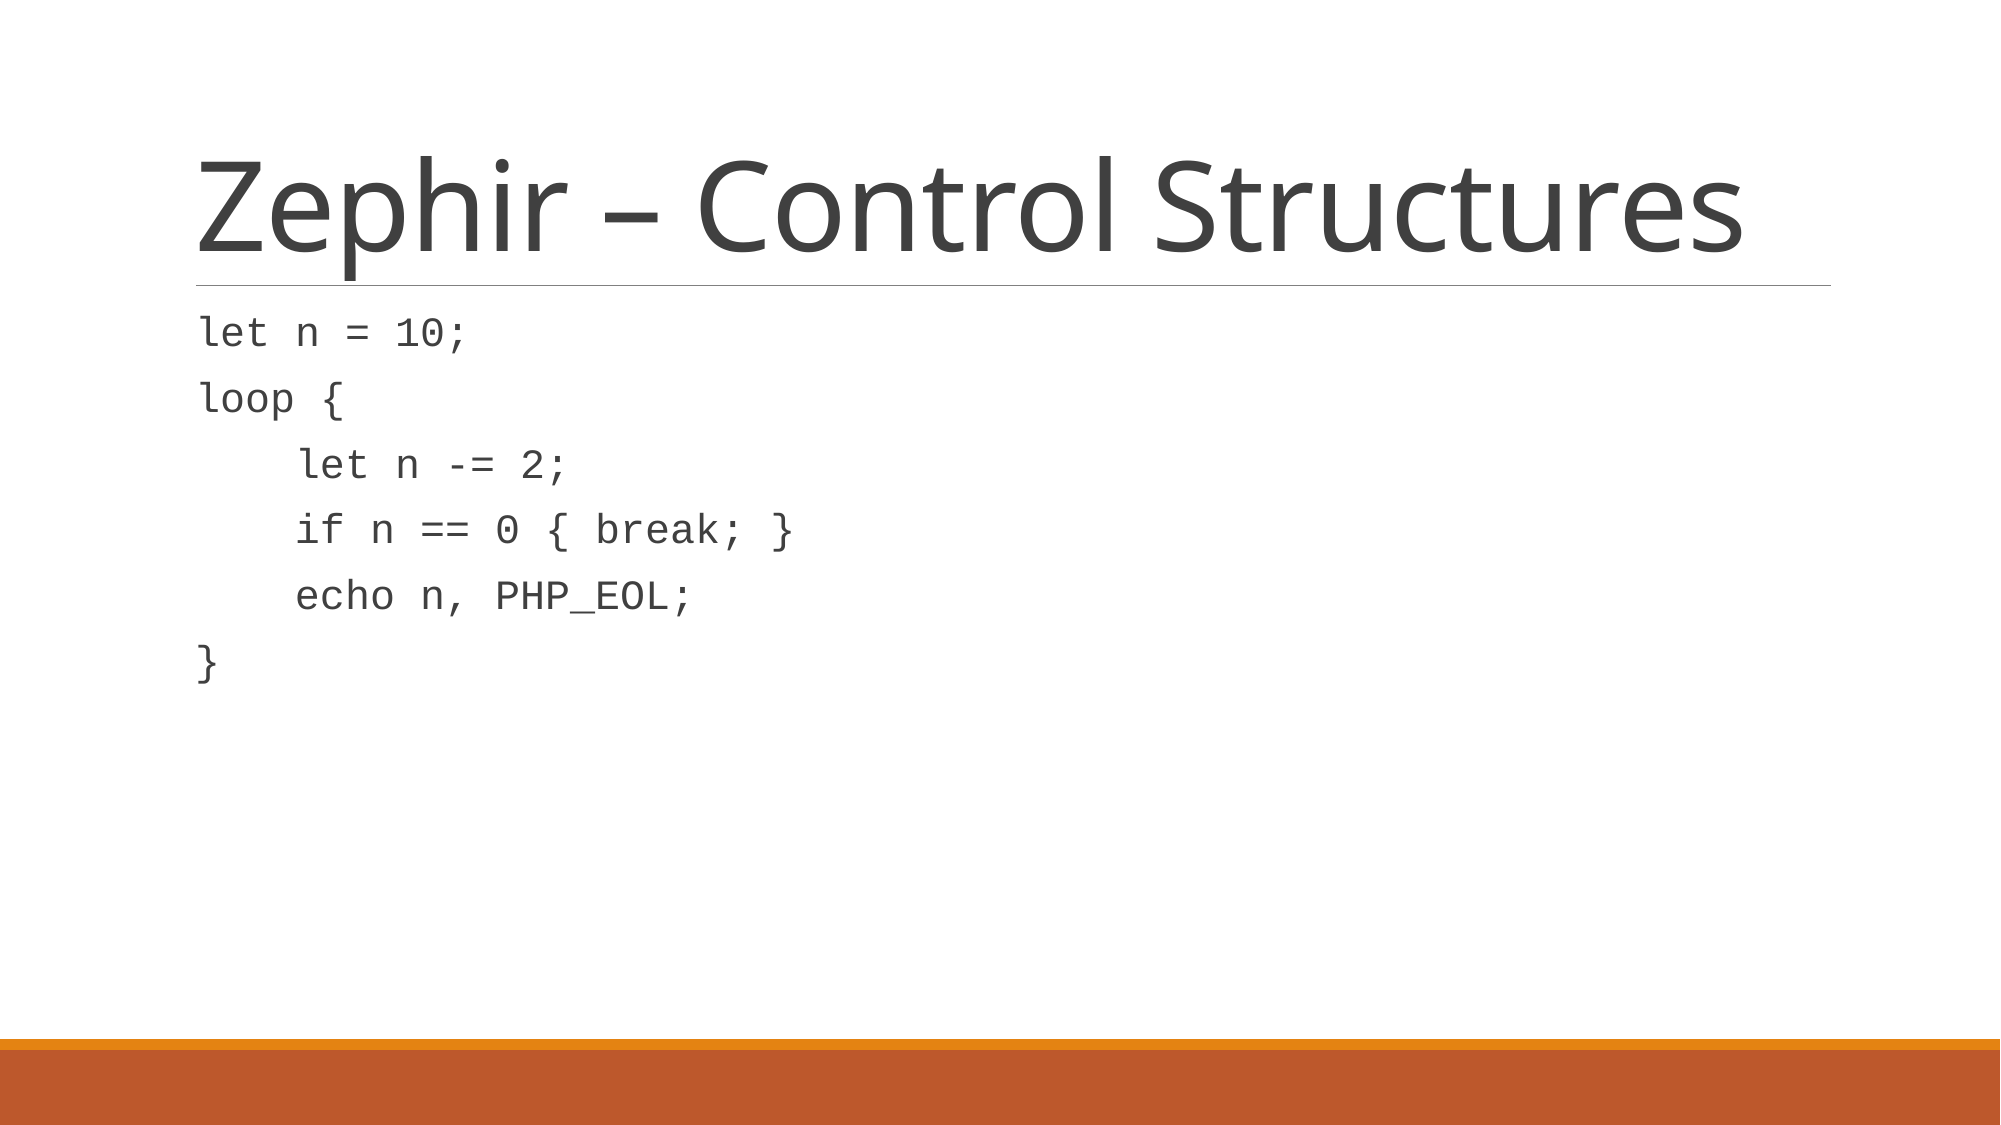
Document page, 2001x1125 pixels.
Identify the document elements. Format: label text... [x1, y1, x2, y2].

list let n = 10; loop { let n -= 2; if n == 0 { break; } echo n, PHP_EOL; } [180, 302, 1830, 1026]
title Zephir – Control Structures [180, 47, 1830, 285]
